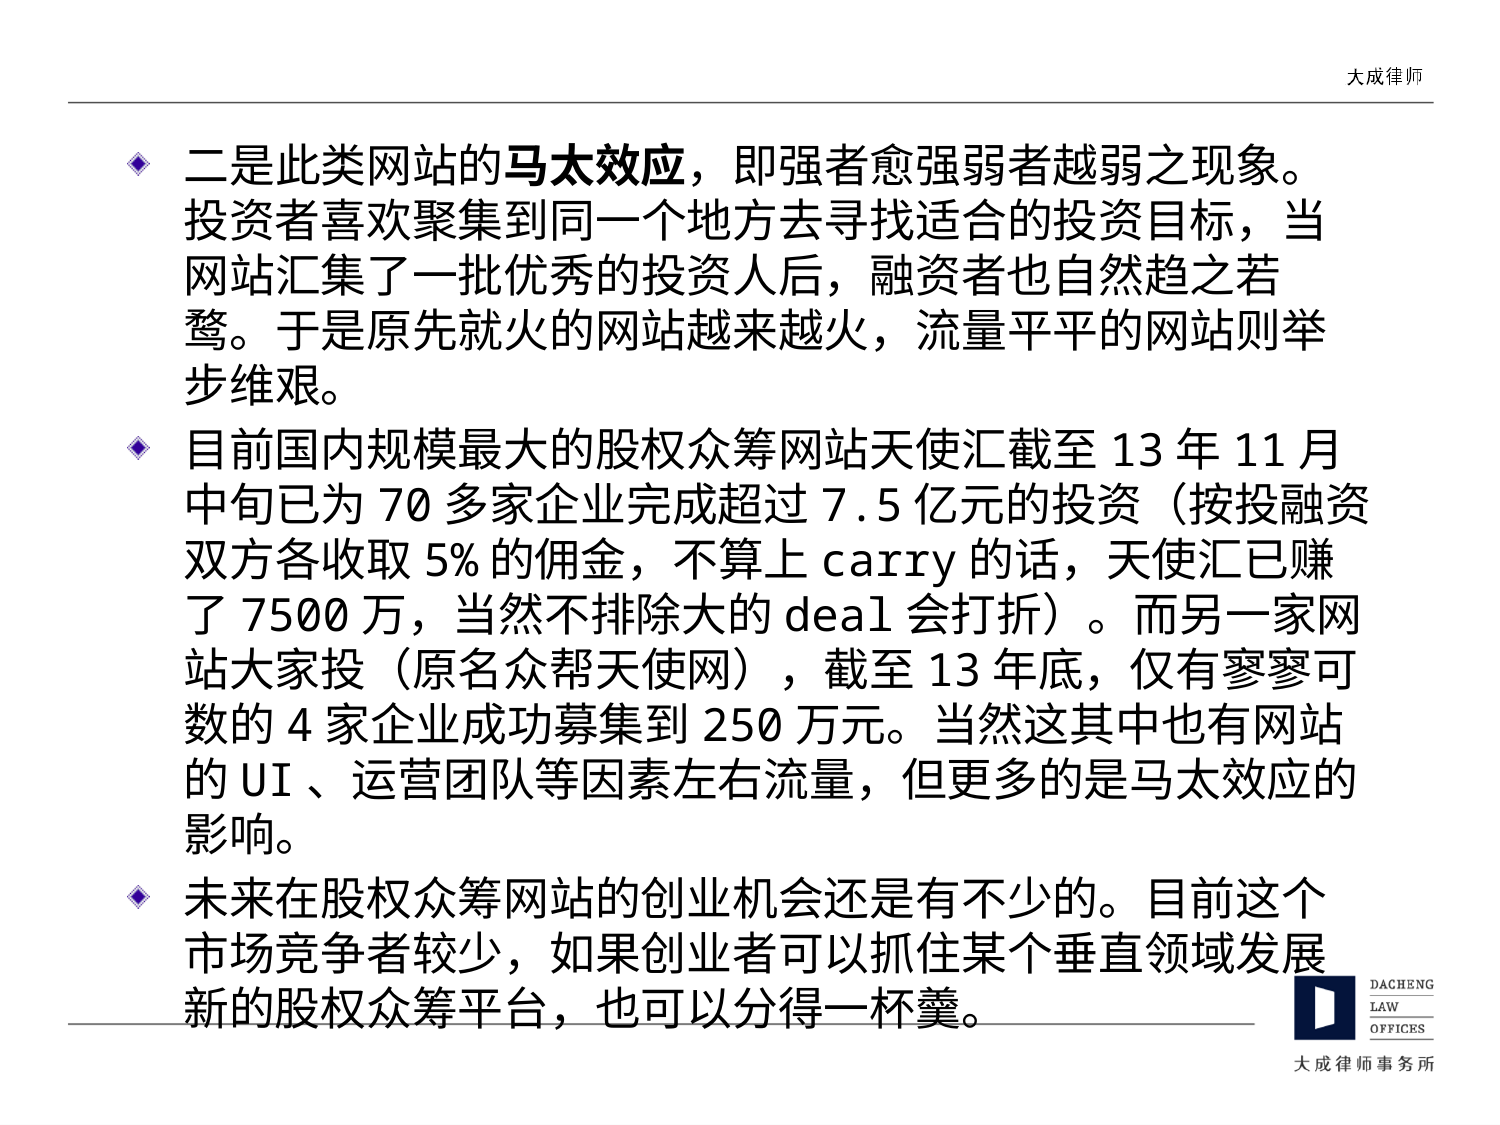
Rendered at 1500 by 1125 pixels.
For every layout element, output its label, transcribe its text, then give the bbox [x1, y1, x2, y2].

picture [0, 0, 1500, 1125]
list 二是此类网站的马太效应，即强者愈强弱者越弱之现象。投资者喜欢聚集到同一个地方去寻找适合的投资目标，当网站汇集了一批优秀的投资人后，融资者也自然趋之若鹜。于是原先就火的网站越来越火，流量平平的网站则举步维艰。 目前国内规模最大的股权众筹网站天使汇截至13年11月中旬已为70多家企业完成超过7.5亿元的投资（按投融资双方各收取5%的佣金，不算上carry的话，天使汇已赚了7500万，当然不排除大的deal会打折）。而另一家网站大家投（原名众帮天使网），截至13年底，仅有寥寥可数的4家企业成功募集到250万元。当然这其中也有网站的UI、运营团队等因素左右流量，但更多的是马太效应的影响。 未来在股权众筹网站的创业机会还是有不少的。目前这个市场竞争者较少，如果创业者可以抓住某个垂直领域发展新的股权众筹平台，也可以分得一杯羹。 [111, 128, 1388, 1009]
